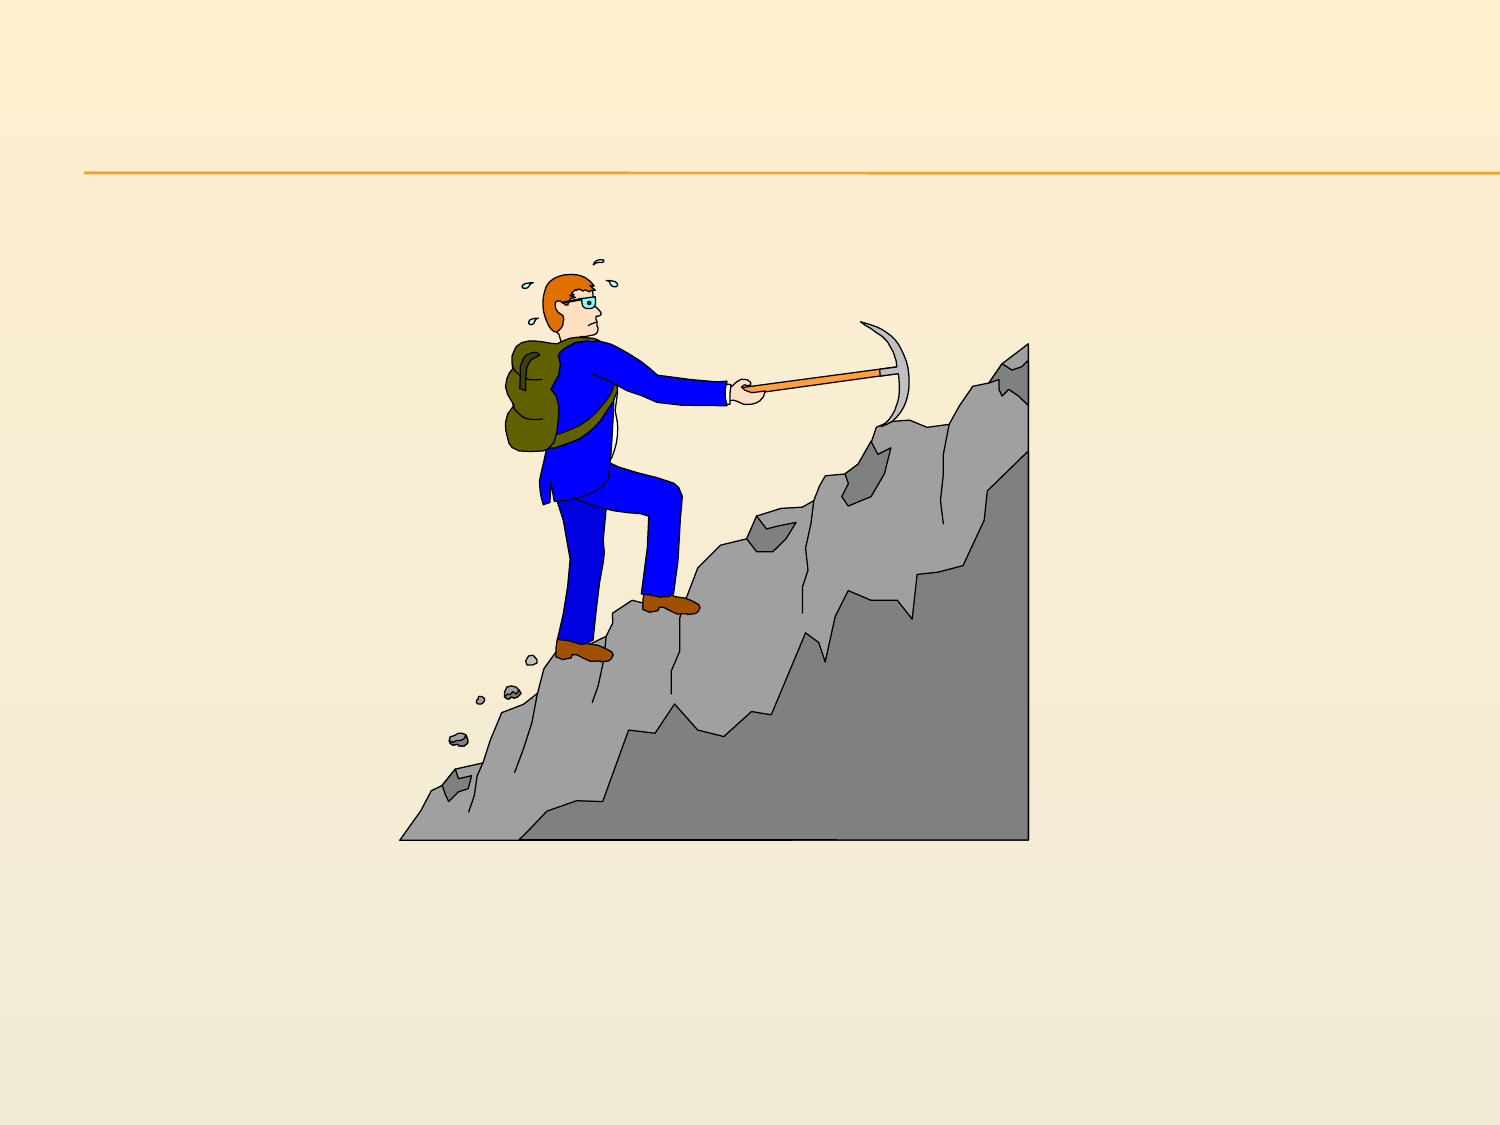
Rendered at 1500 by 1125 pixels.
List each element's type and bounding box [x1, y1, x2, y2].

text_box [398, 257, 1032, 844]
